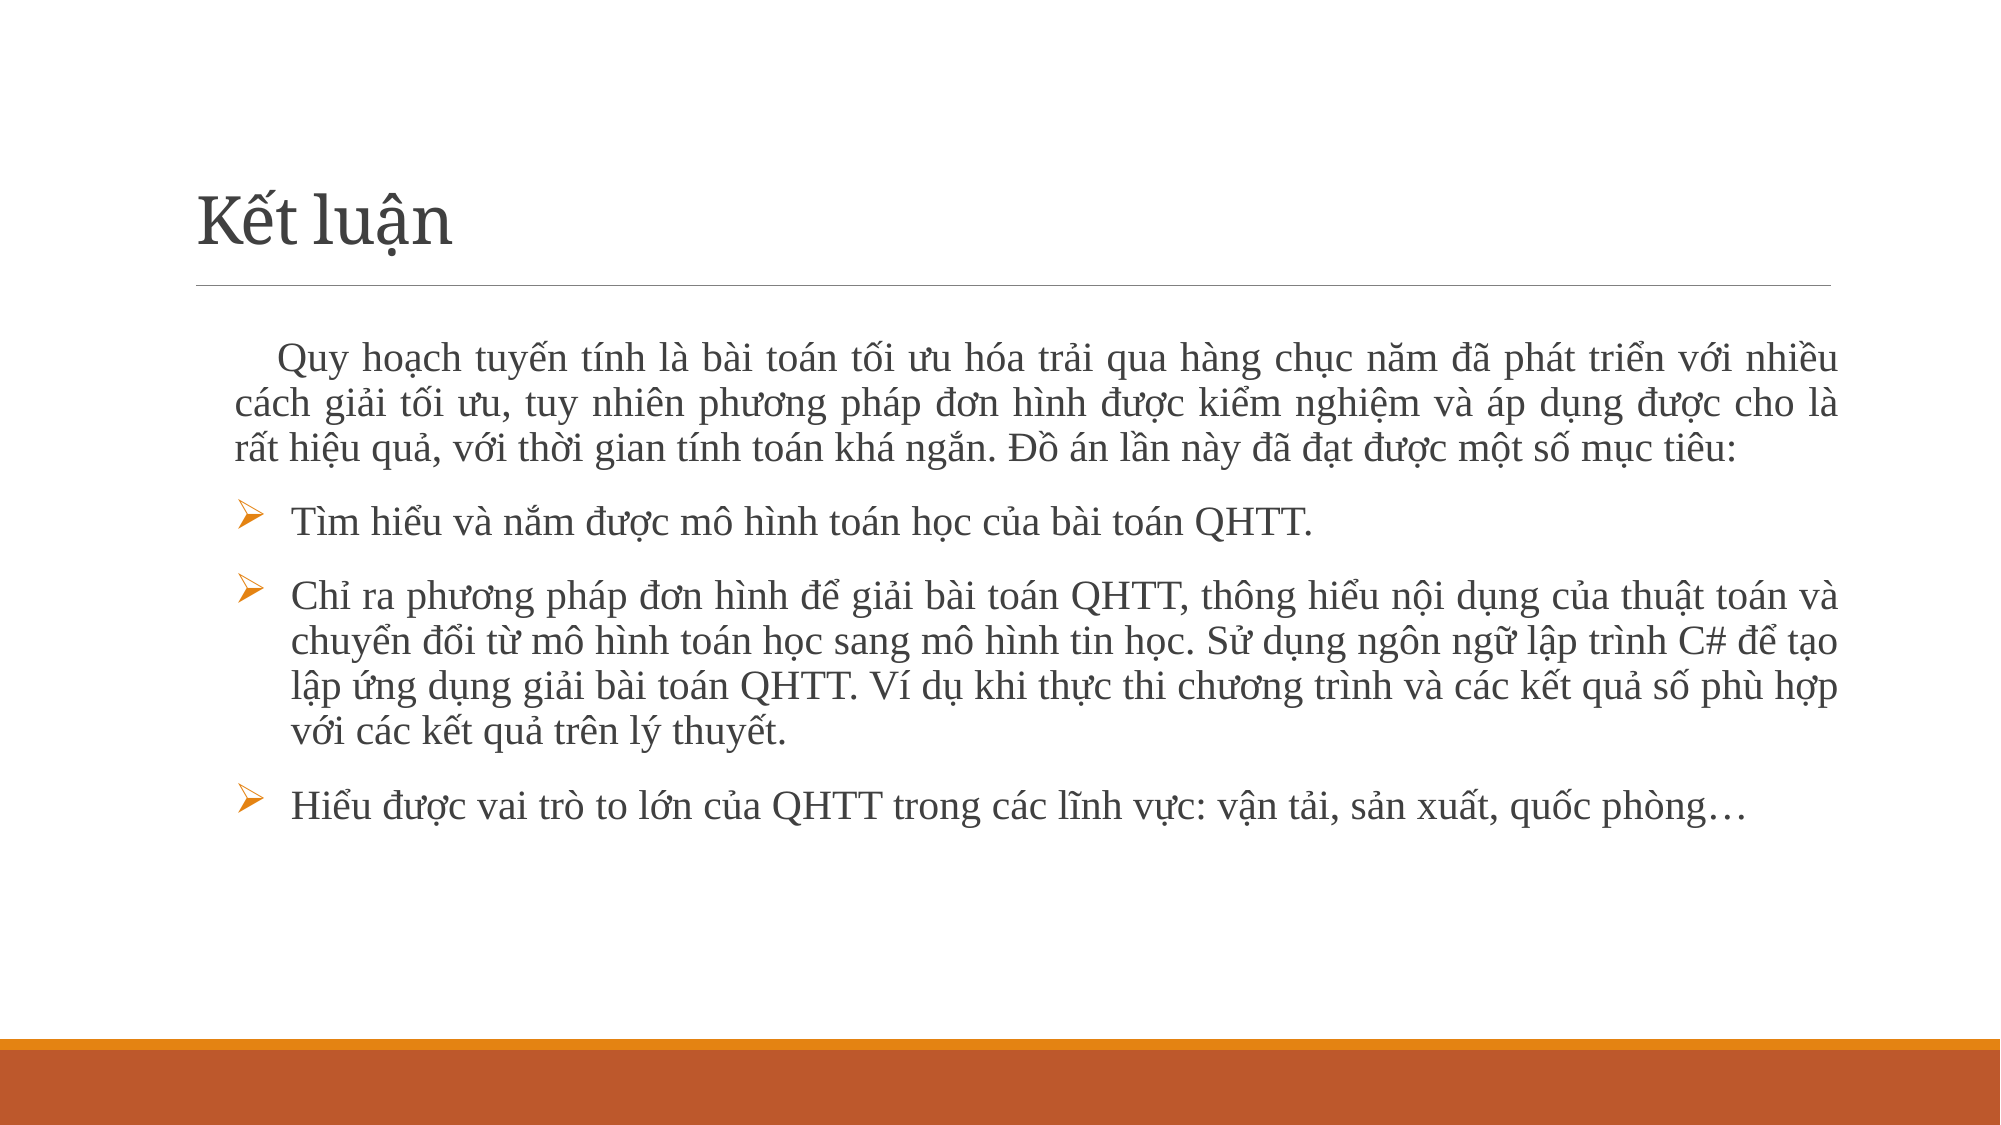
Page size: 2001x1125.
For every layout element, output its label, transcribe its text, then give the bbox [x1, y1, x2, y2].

text_box Kết luận [181, 162, 1674, 266]
text_box Quy hoạch tuyến tính là bài toán tối ưu hóa trải qua hàng chục năm đã phát triển với nhiều cách giải tối ưu, tuy nhiên phương pháp đơn hình được kiểm nghiệm và áp dụng được cho là rất hiệu quả, với thời gian tính toán khá ngắn. Đồ án lần này đã đạt được một số mục tiêu: Tìm hiểu và nắm được mô hình toán học của bài toán QHTT. Chỉ ra phương pháp đơn hình để giải bài toán QHTT, thông hiểu nội dụng của thuật toán và chuyển đổi từ mô hình toán học sang mô hình tin học. Sử dụng ngôn ngữ lập trình C# để tạo lập ứng dụng giải bài toán QHTT. Ví dụ khi thực thi chương trình và các kết quả số phù hợp với các kết quả trên lý thuyết. Hiểu được vai trò to lớn của QHTT trong các lĩnh vực: vận tải, sản xuất, quốc phòng… [204, 327, 1855, 1019]
